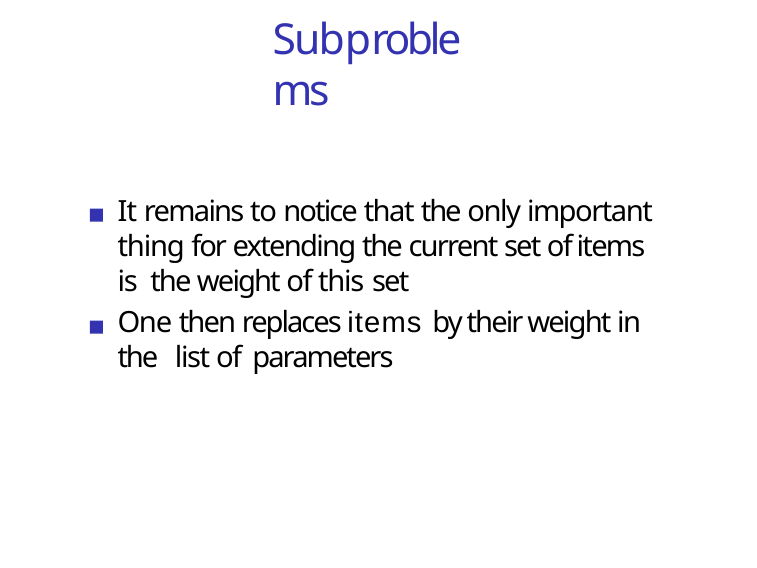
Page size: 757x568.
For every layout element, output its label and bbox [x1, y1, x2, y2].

text_box [89, 320, 103, 334]
title [270, 9, 486, 115]
text_box [89, 208, 103, 222]
list [107, 135, 685, 507]
